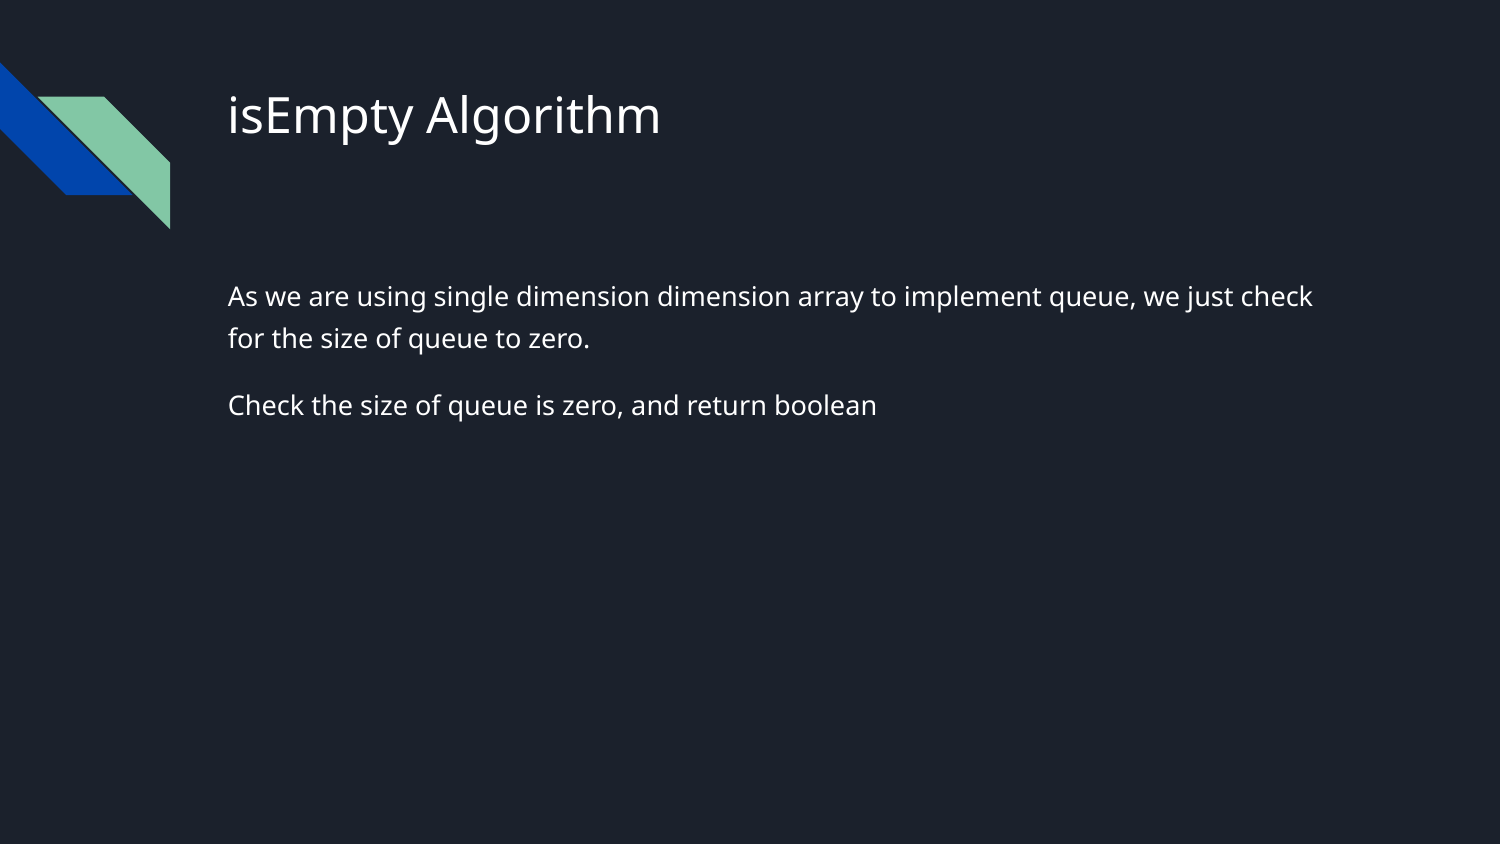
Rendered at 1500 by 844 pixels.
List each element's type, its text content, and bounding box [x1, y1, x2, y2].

title isEmpty Algorithm [212, 64, 1368, 215]
list As we are using single dimension dimension array to implement queue, we just check for the size of queue to zero. Check the size of queue is zero, and return boolean [212, 257, 1368, 735]
